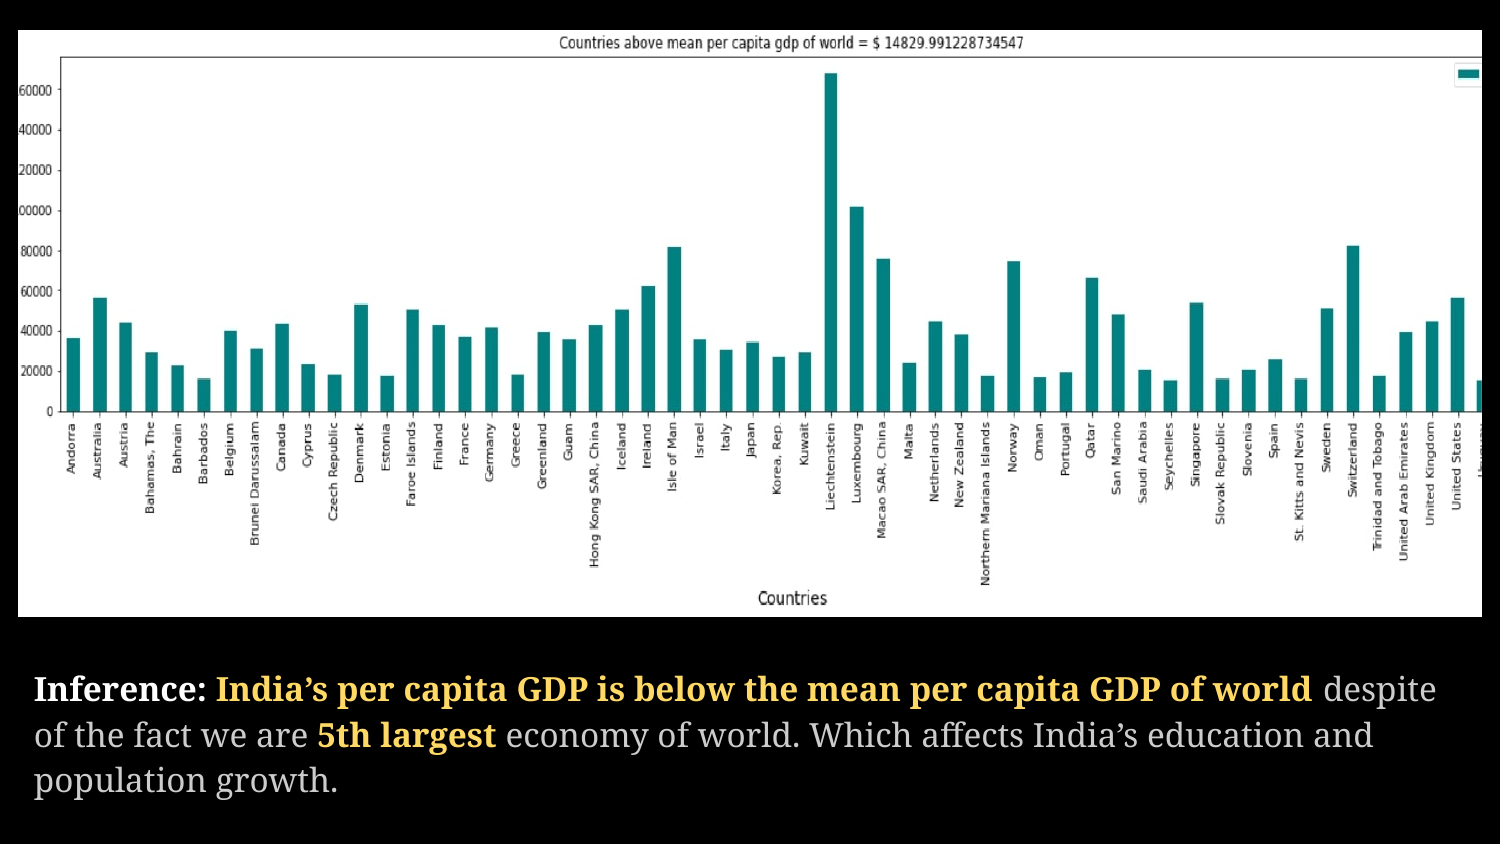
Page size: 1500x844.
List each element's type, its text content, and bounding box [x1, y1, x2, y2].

picture [18, 29, 1482, 617]
list Inference: India’s per capita GDP is below the mean per capita GDP of world despite of the fact we are 5th largest economy of world. Which affects India’s education and population growth. [18, 647, 1482, 816]
